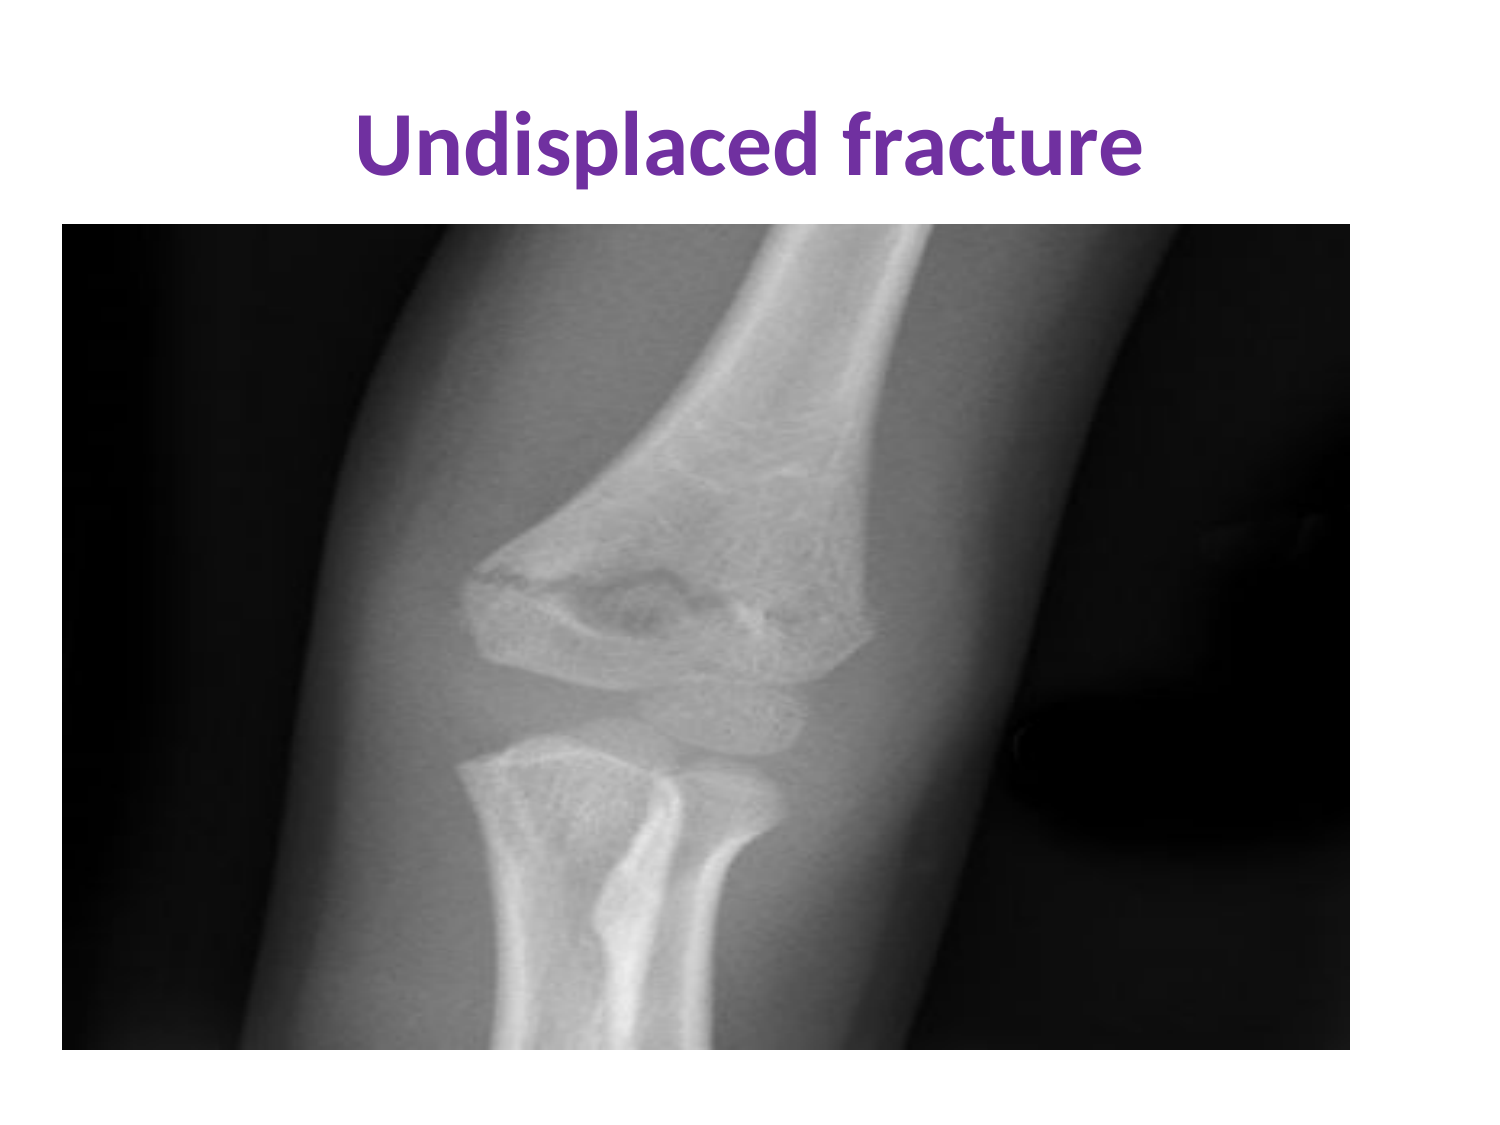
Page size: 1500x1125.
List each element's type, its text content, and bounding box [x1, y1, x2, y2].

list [62, 224, 1351, 1051]
title Undisplaced fracture [75, 45, 1425, 233]
